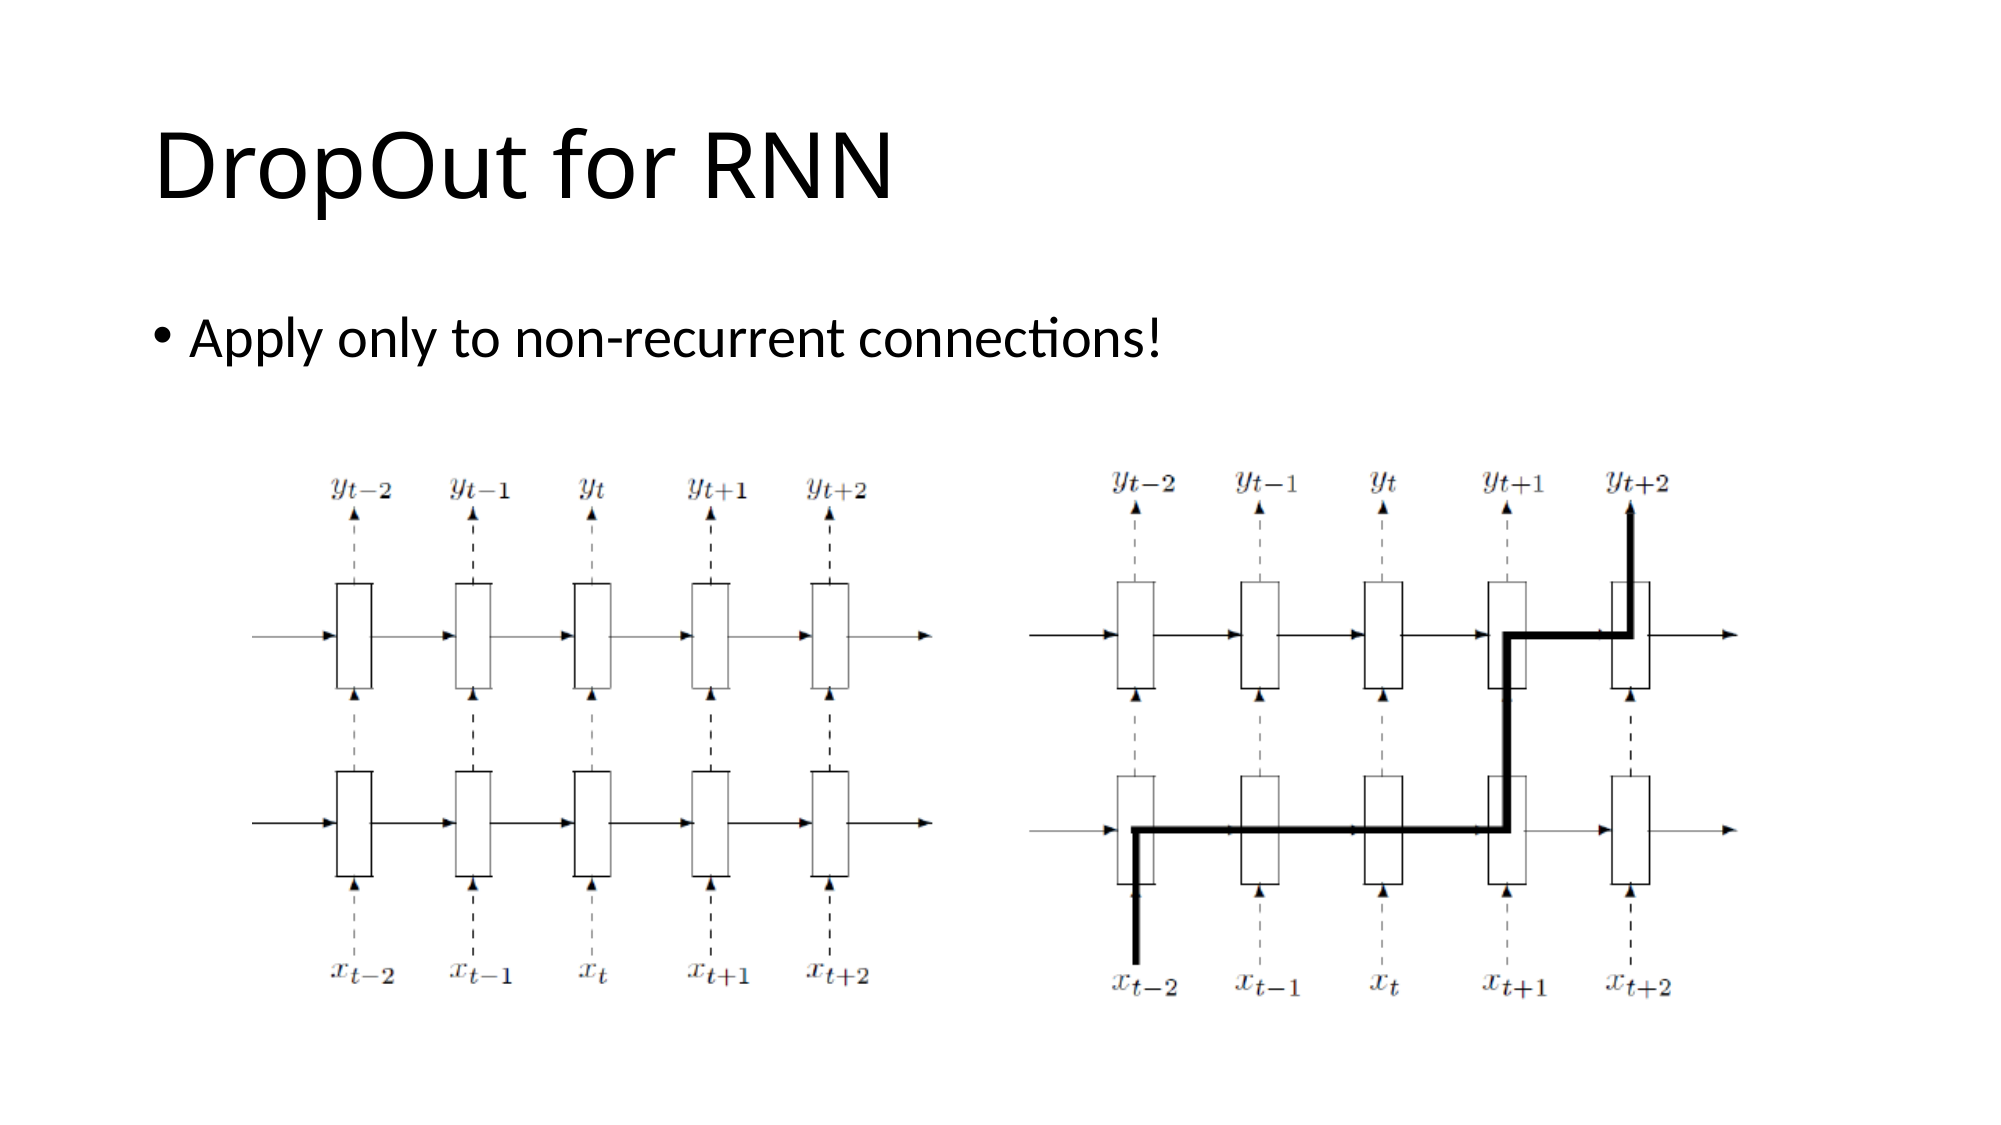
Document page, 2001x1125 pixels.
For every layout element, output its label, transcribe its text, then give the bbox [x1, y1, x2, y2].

title DropOut for RNN [137, 59, 1863, 278]
list Apply only to non-recurrent connections! [137, 299, 1863, 403]
picture [252, 447, 1757, 1020]
